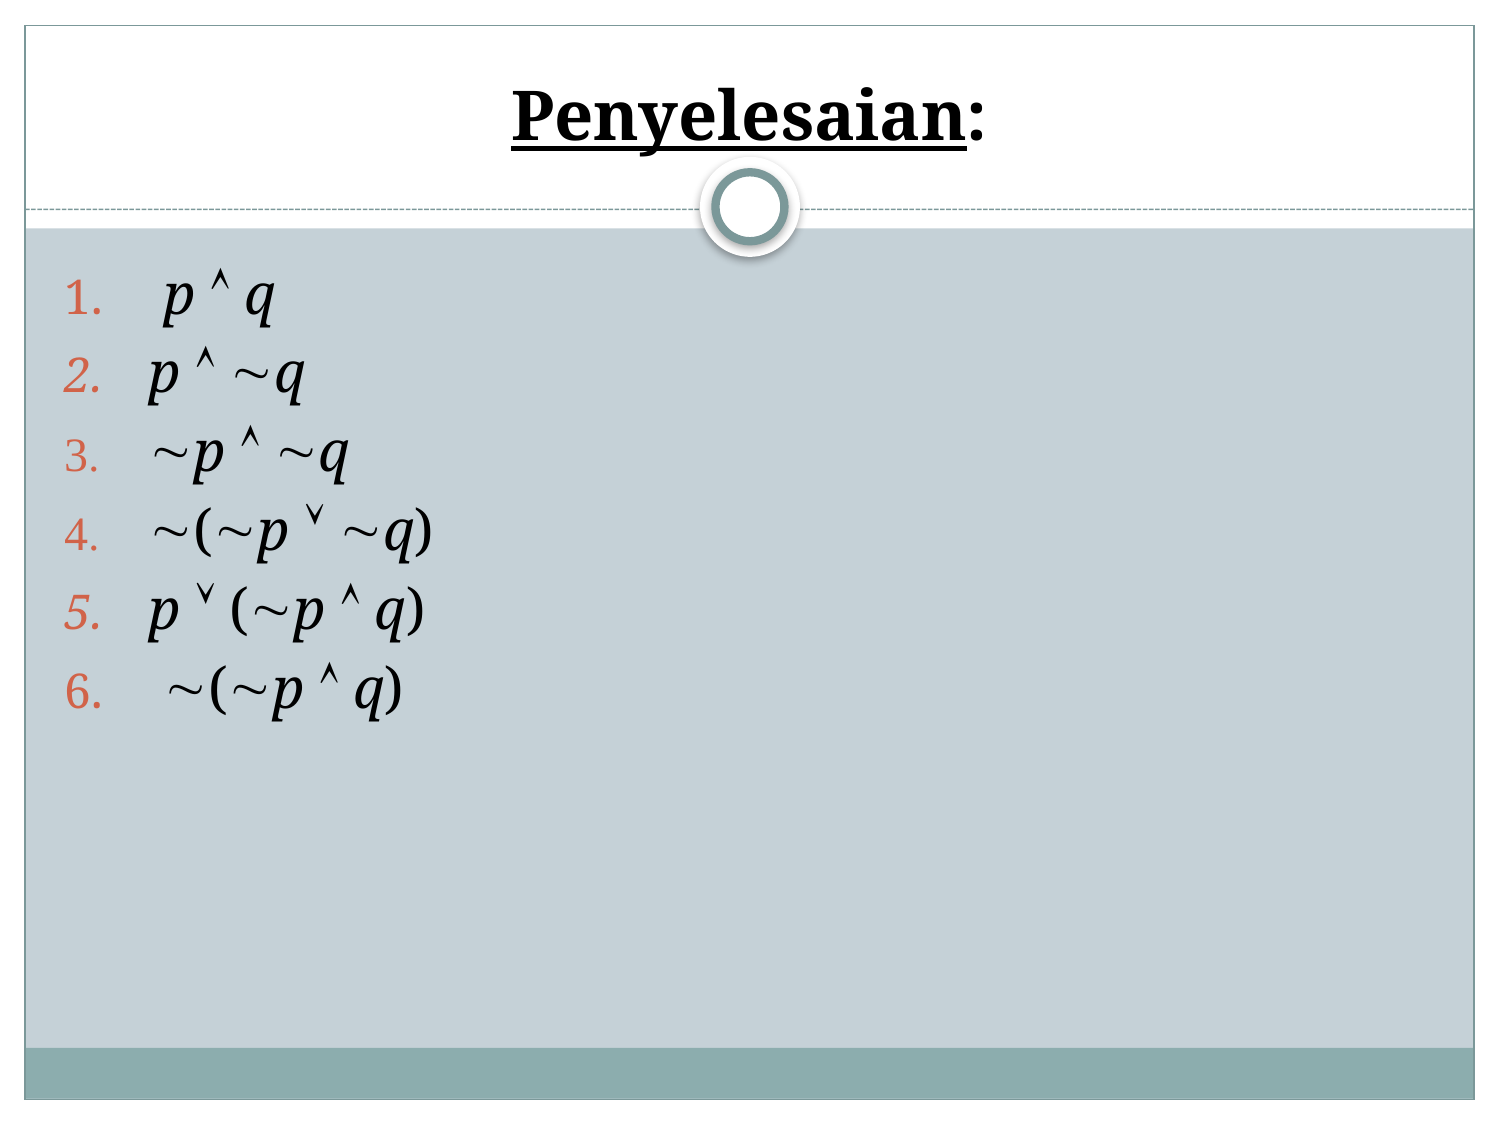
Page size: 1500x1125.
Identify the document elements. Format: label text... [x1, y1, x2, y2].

list p  q p  q p  q (p  q) p  (p  q) (p  q) [49, 250, 1445, 1001]
title Penyelesaian: [49, 37, 1450, 162]
